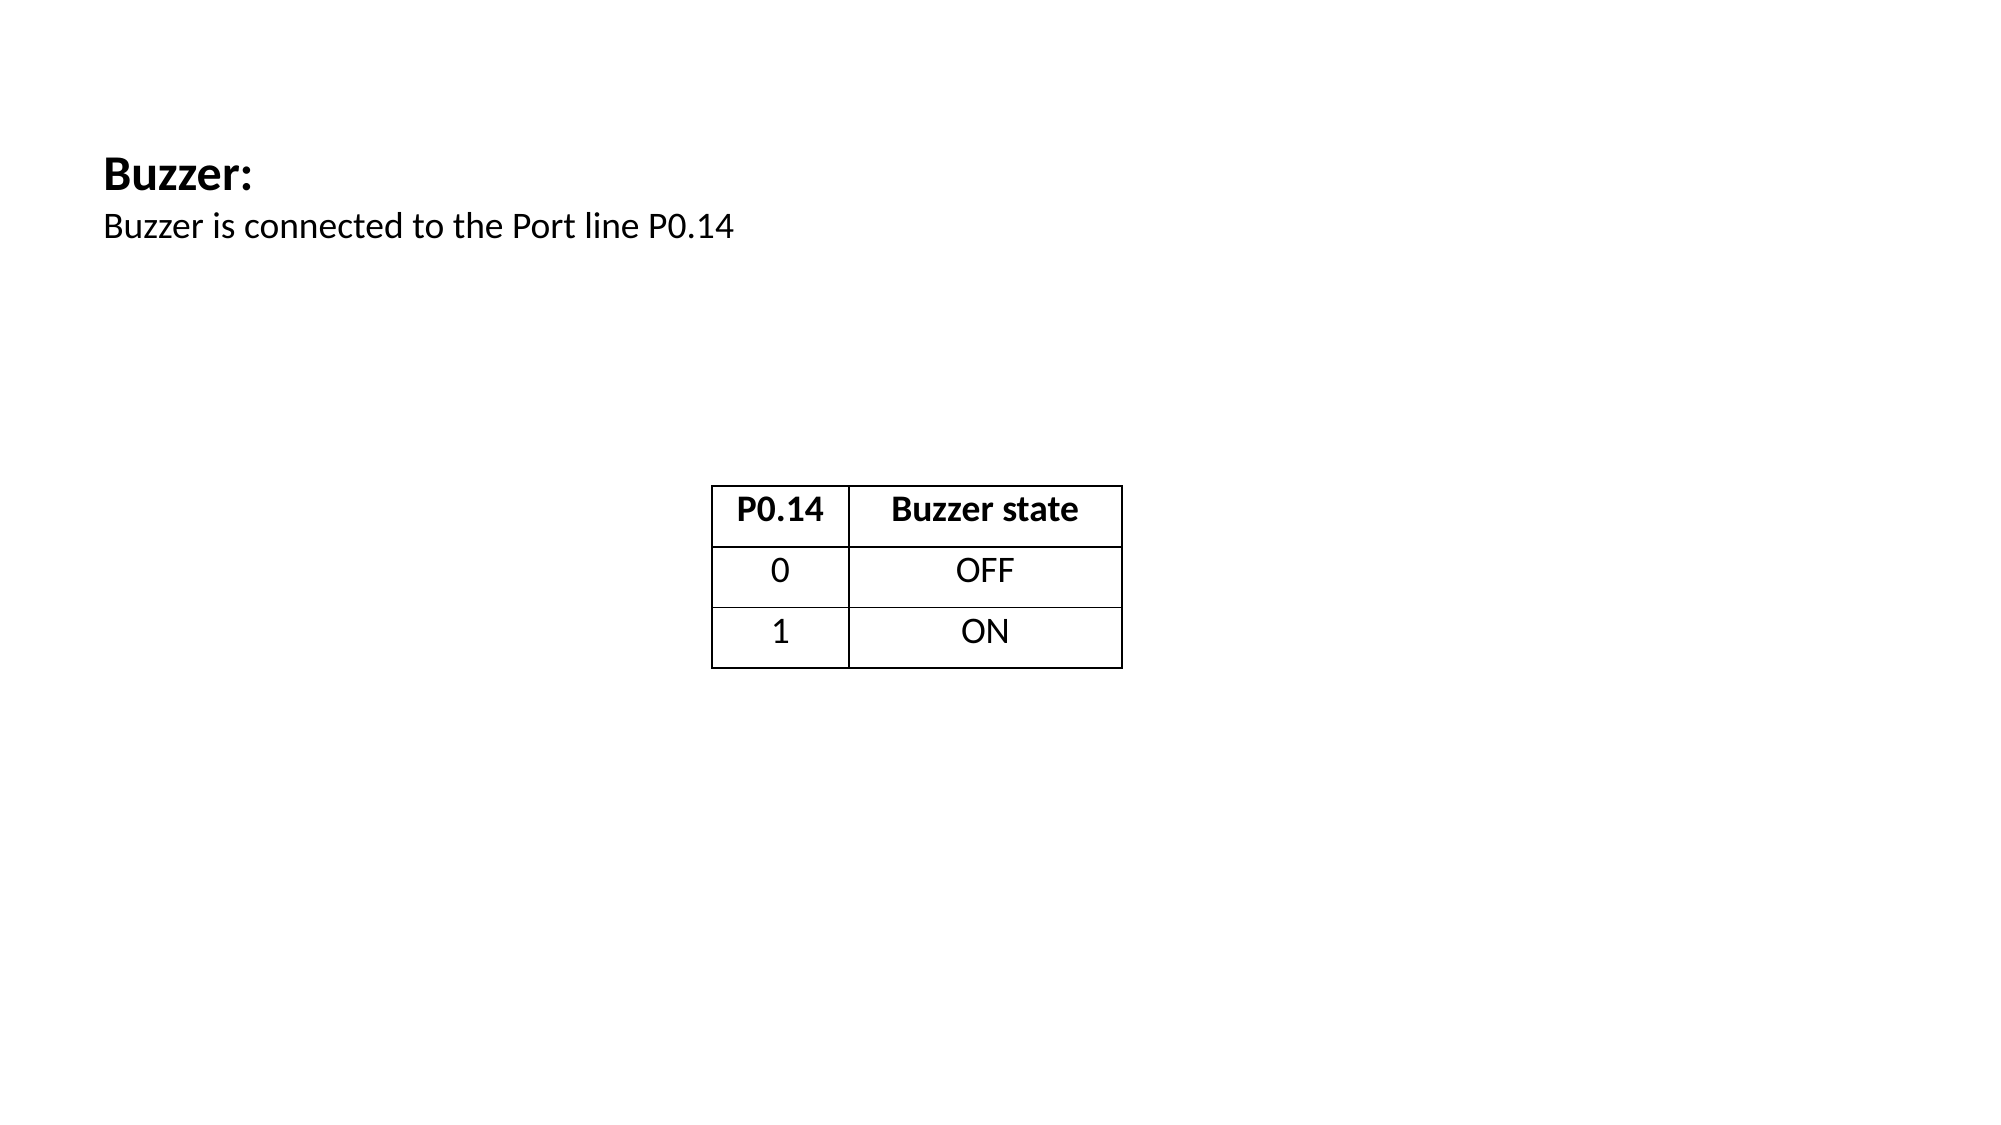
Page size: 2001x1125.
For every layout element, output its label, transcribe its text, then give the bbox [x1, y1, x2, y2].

table_cell OFF [850, 548, 1121, 607]
table_header Buzzer state [850, 487, 1121, 546]
table_cell ON [850, 608, 1121, 667]
text_box Buzzer: Buzzer is connected to the Port line P0.14 [88, 133, 1919, 254]
table_cell 1 [713, 608, 848, 667]
table_header P0.14 [713, 487, 848, 546]
table_cell 0 [713, 548, 848, 607]
